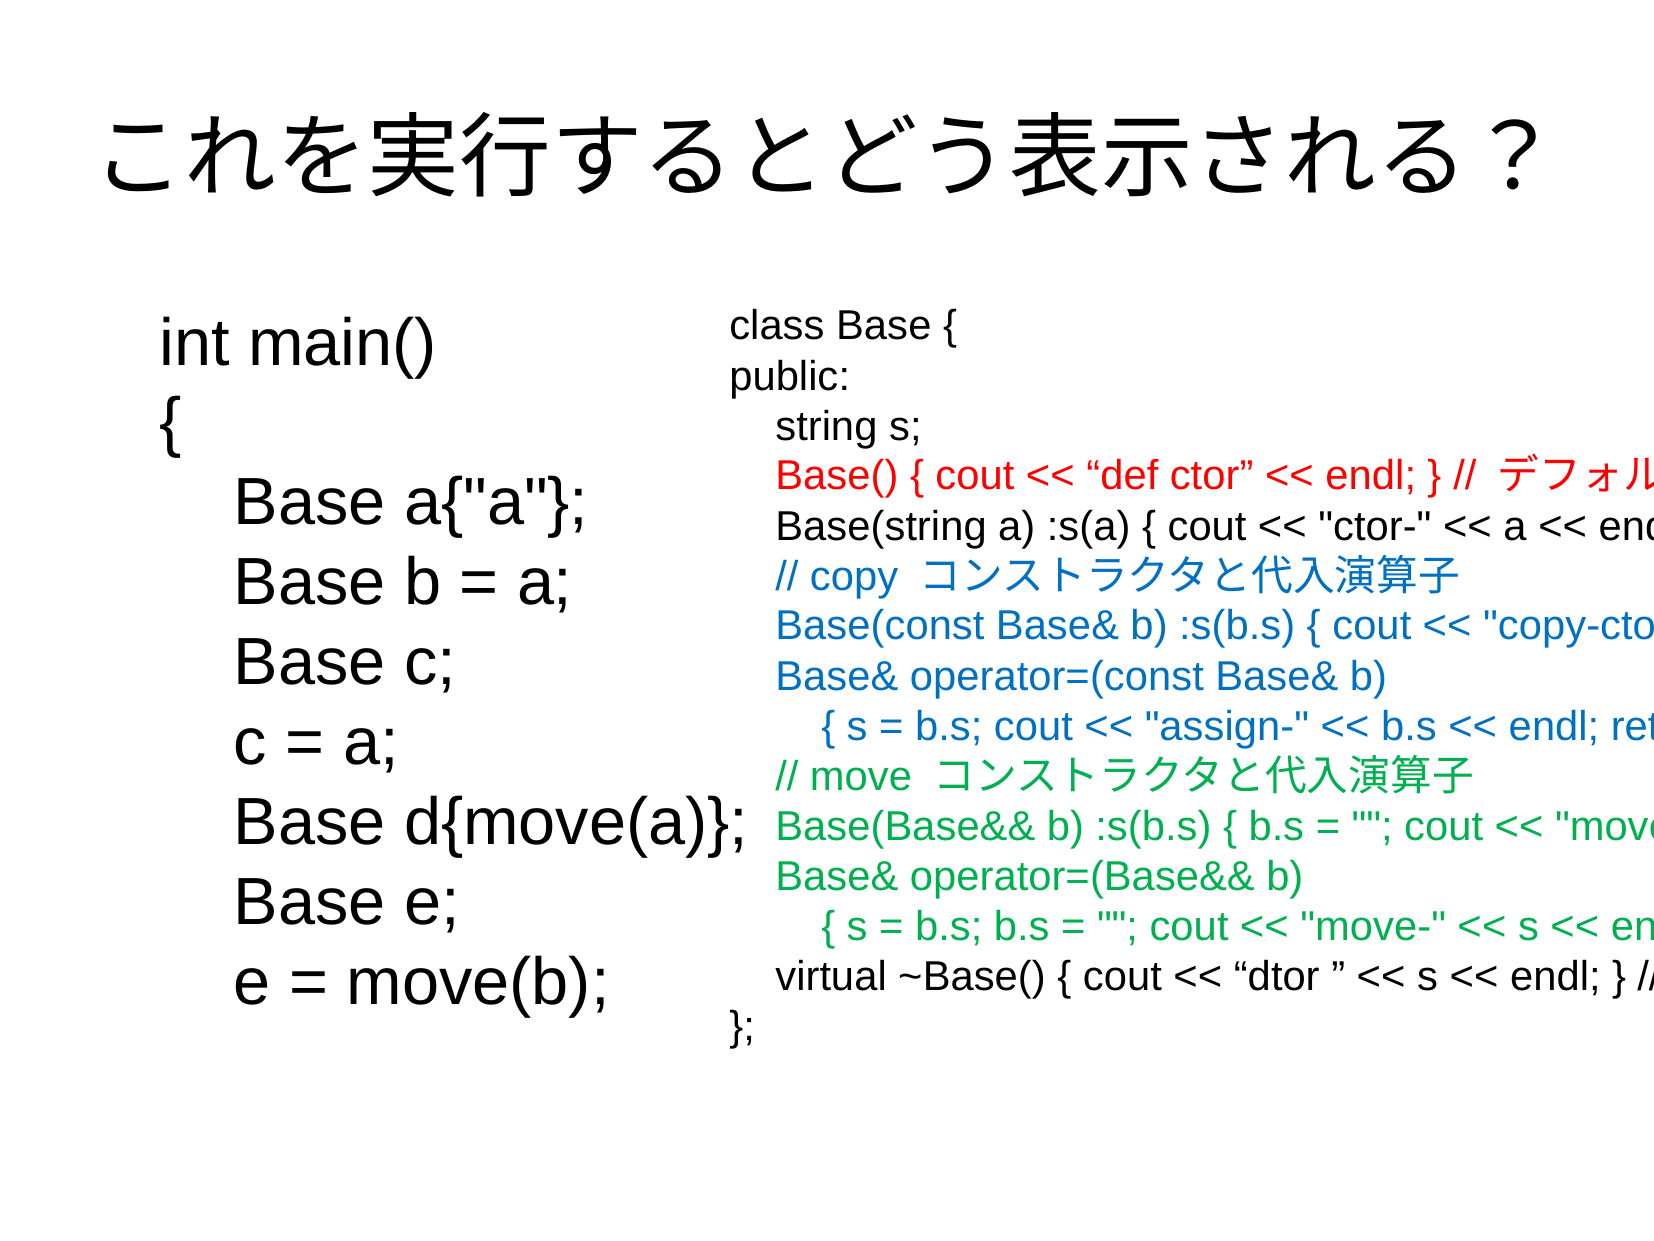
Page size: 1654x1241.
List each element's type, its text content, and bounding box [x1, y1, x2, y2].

text_box class Base { public: string s; Base() { cout << “def ctor” << endl; } // デフォルトコンストラクタ Base(string a) :s(a) { cout << "ctor-" << a << endl; } // copy コンストラクタと代入演算子 Base(const Base& b) :s(b.s) { cout << "copy-ctor-" << b.s << endl; } Base& operator=(const Base& b) { s = b.s; cout << "assign-" << b.s << endl; return *this; } // move コンストラクタと代入演算子 Base(Base&& b) :s(b.s) { b.s = ""; cout << "move-ctor " << s << endl; } Base& operator=(Base&& b) { s = b.s; b.s = ""; cout << "move-" << s << endl; return *this; } virtual ~Base() { cout << “dtor ” << s << endl; } // デストラクタ }; [714, 290, 1654, 1101]
text_box これを実行するとどう表示される？ [82, 49, 1571, 257]
text_box int main() { Base a{"a"}; Base b = a; Base c; c = a; Base d{move(a)}; Base e; e = move(b); [145, 290, 714, 1026]
